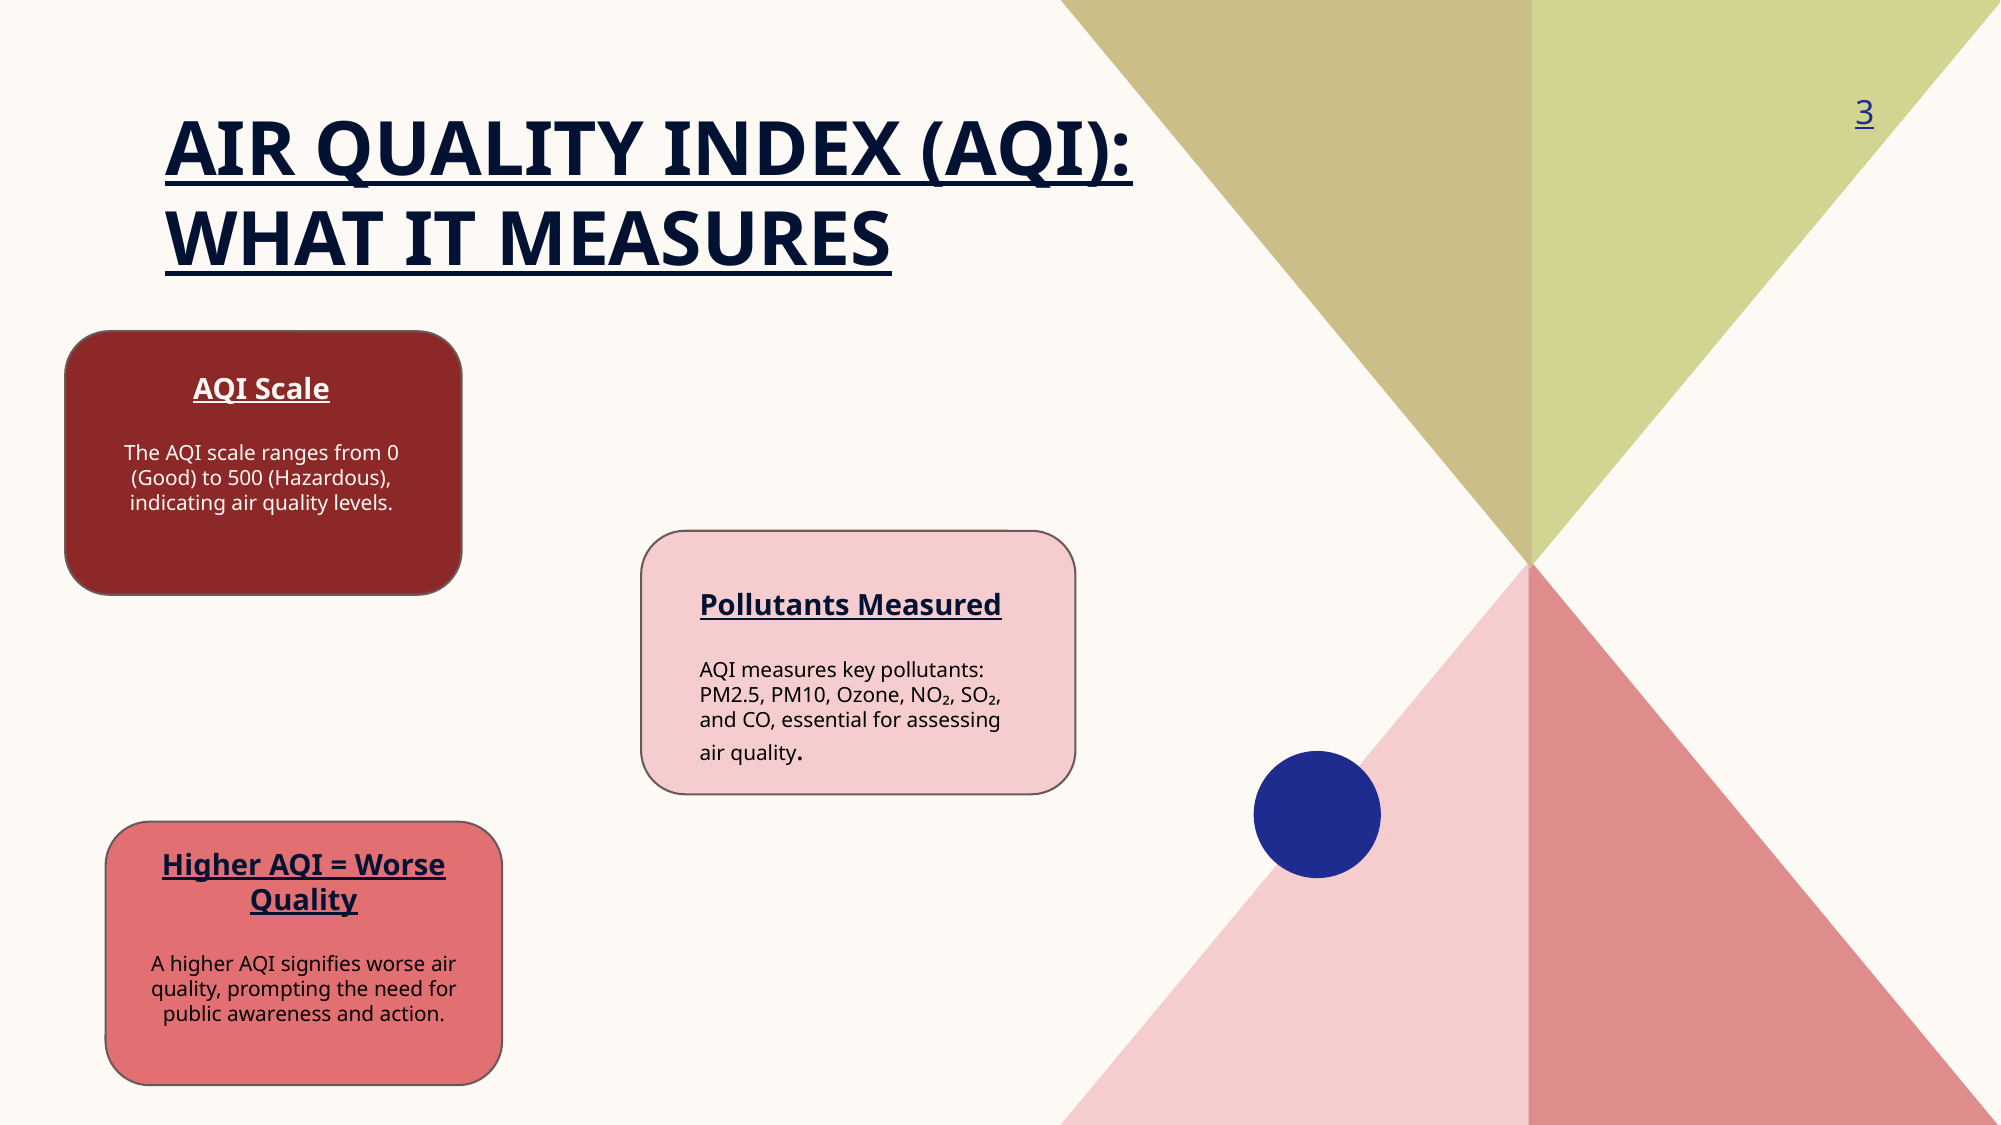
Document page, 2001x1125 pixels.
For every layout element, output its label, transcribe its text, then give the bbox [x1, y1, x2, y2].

title Air Quality Index (AQI): What It Measures [150, 26, 1230, 281]
text_box Pollutants Measured AQI measures key pollutants: PM2.5, PM10, Ozone, NO₂, SO₂, and CO, essential for assessing air quality. [684, 579, 1032, 809]
slide_number 3 [1699, 75, 1875, 153]
text_box [640, 529, 1077, 796]
text_box [64, 330, 463, 596]
text_box Higher AQI = Worse Quality A higher AQI signifies worse air quality, prompting the need for public awareness and action. [104, 820, 504, 1087]
text_box AQI Scale The AQI scale ranges from 0 (Good) to 500 (Hazardous), indicating air quality levels. [105, 362, 418, 558]
